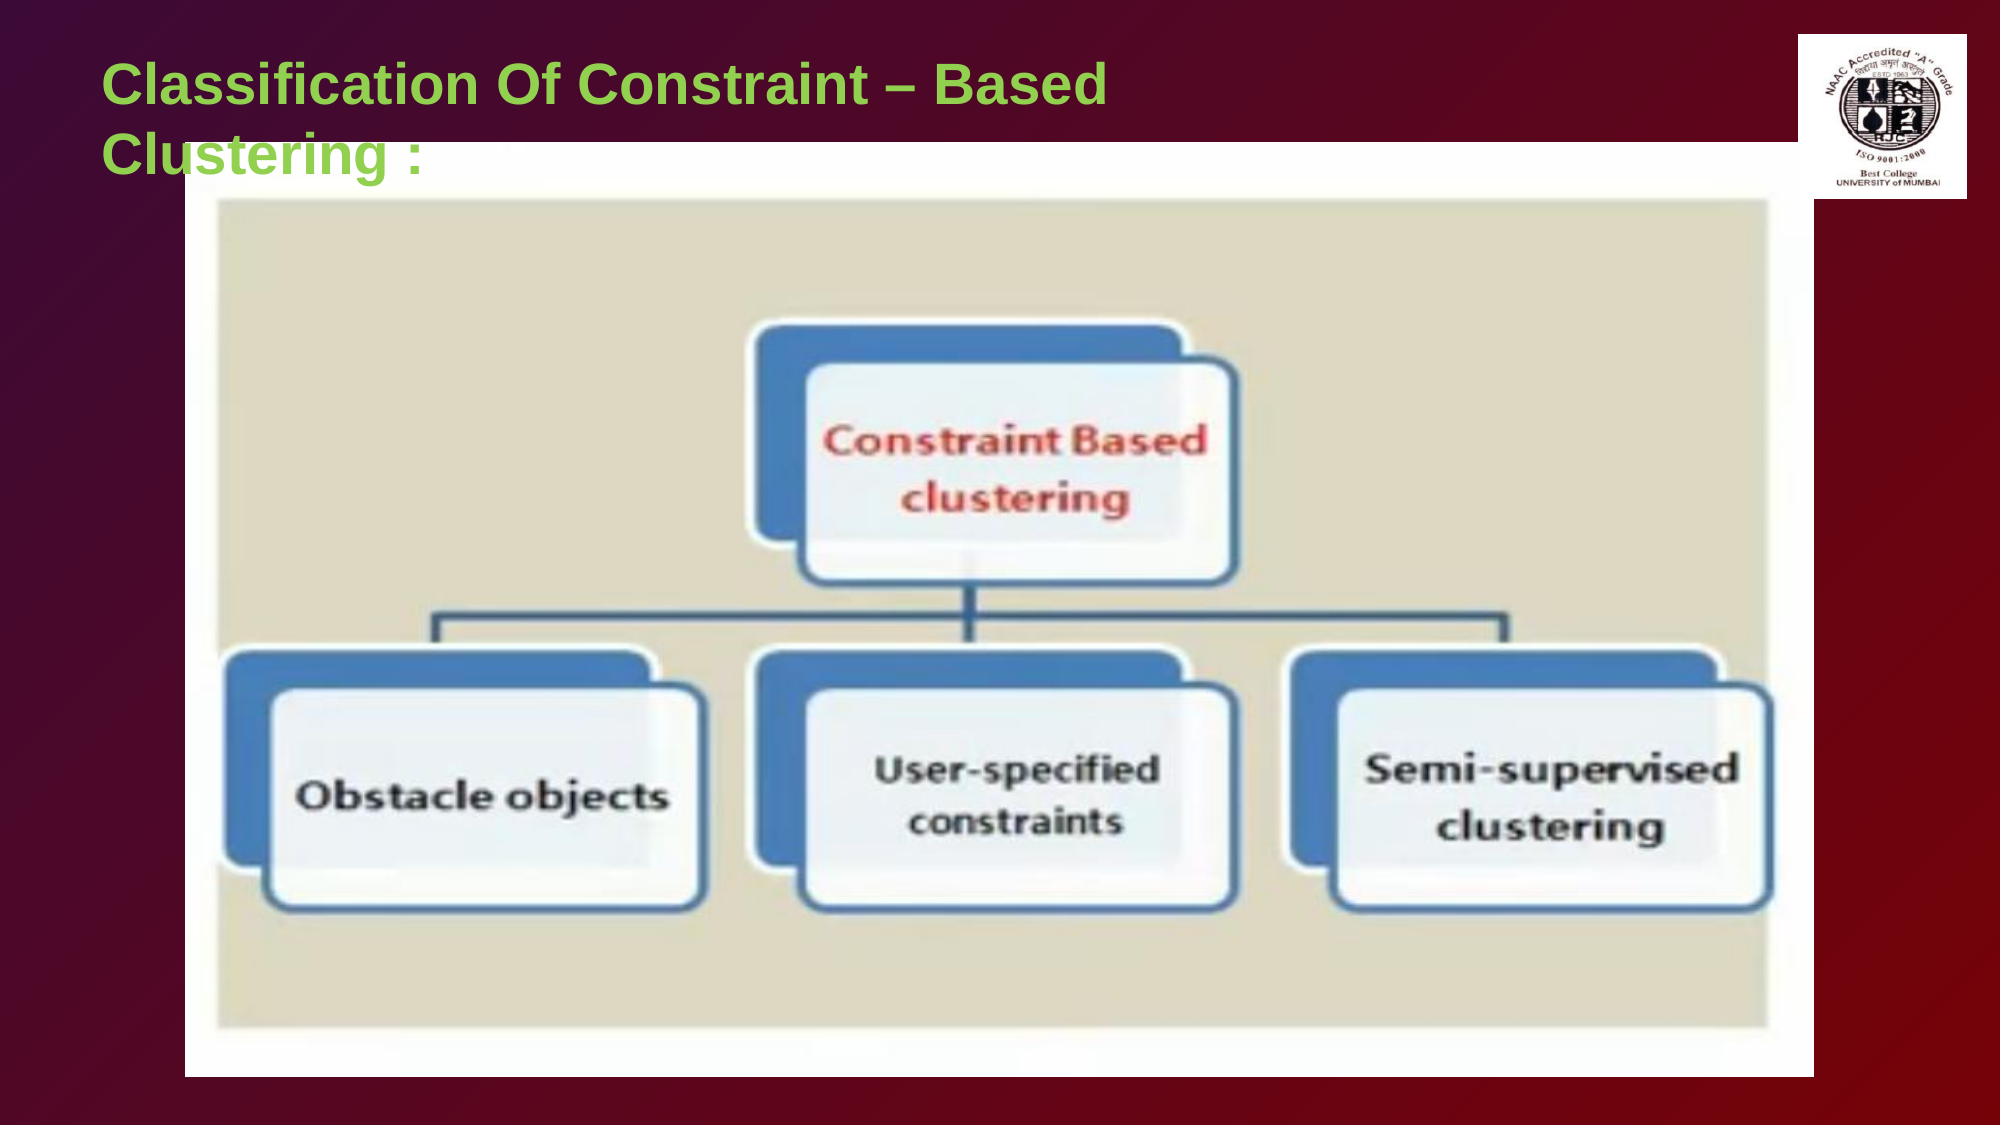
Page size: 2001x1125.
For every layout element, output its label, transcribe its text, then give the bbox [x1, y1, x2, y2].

text_box Classification Of Constraint – Based Clustering : [86, 38, 1266, 125]
text_box [0, 0, 2000, 1125]
picture [185, 34, 1968, 1078]
